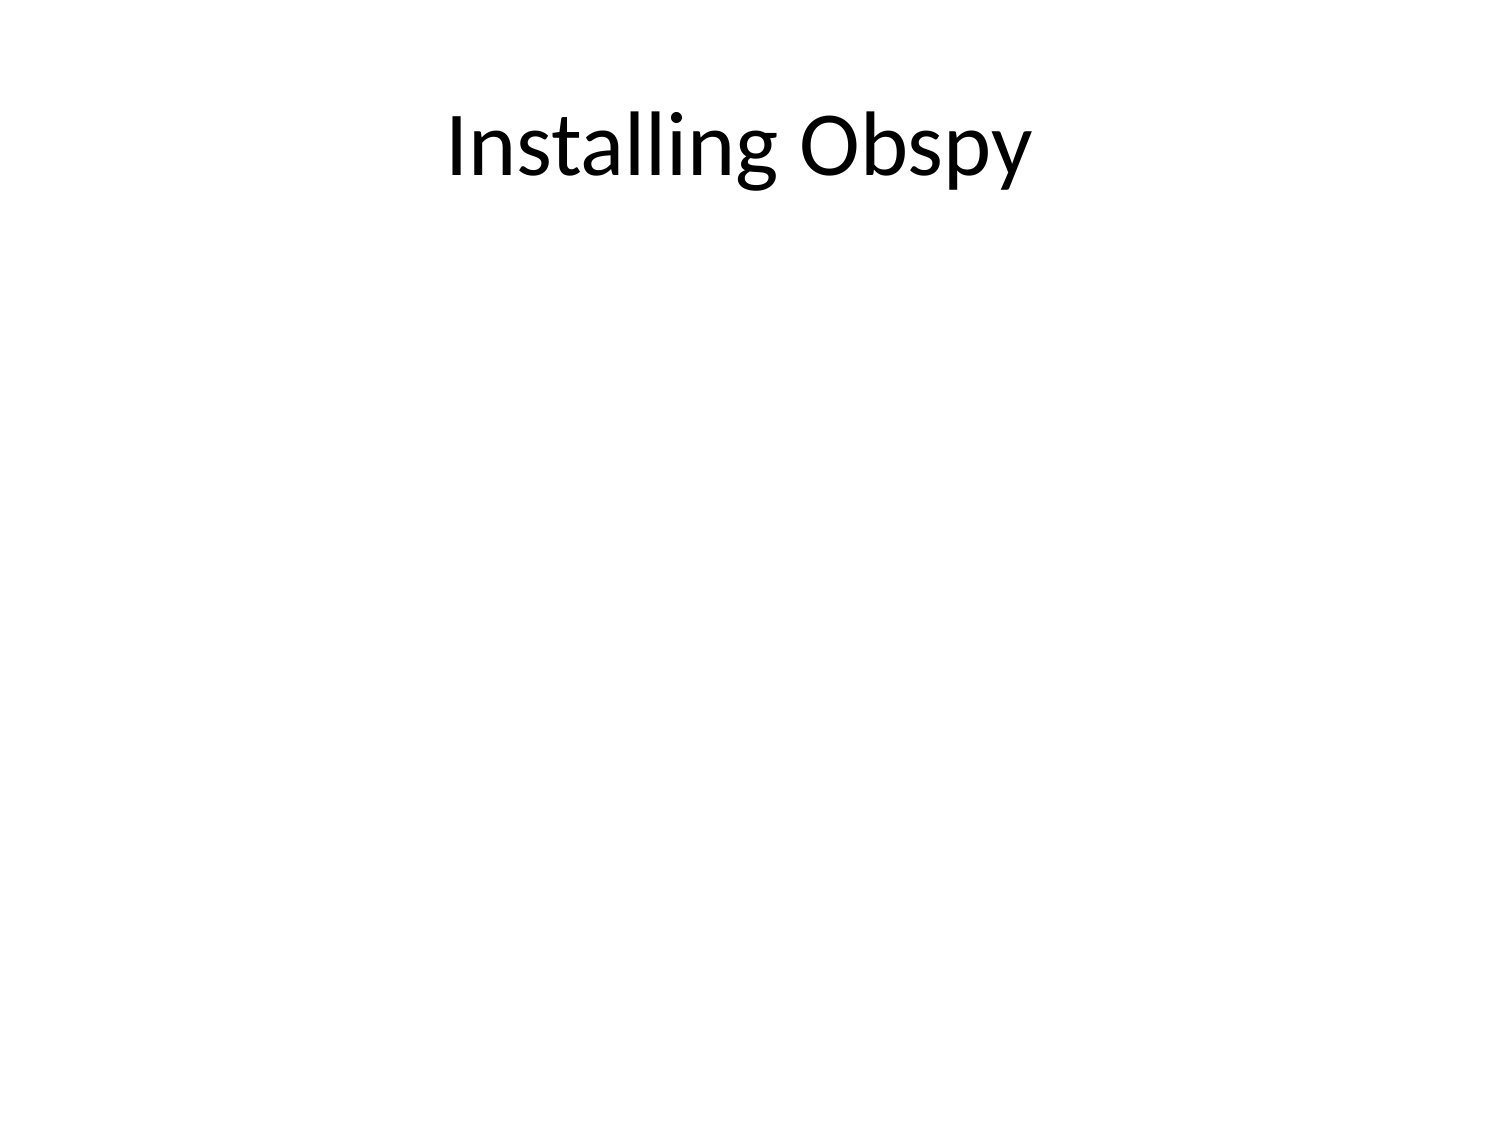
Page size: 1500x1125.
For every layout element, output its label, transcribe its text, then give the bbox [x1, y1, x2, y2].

title Installing Obspy [75, 45, 1425, 233]
